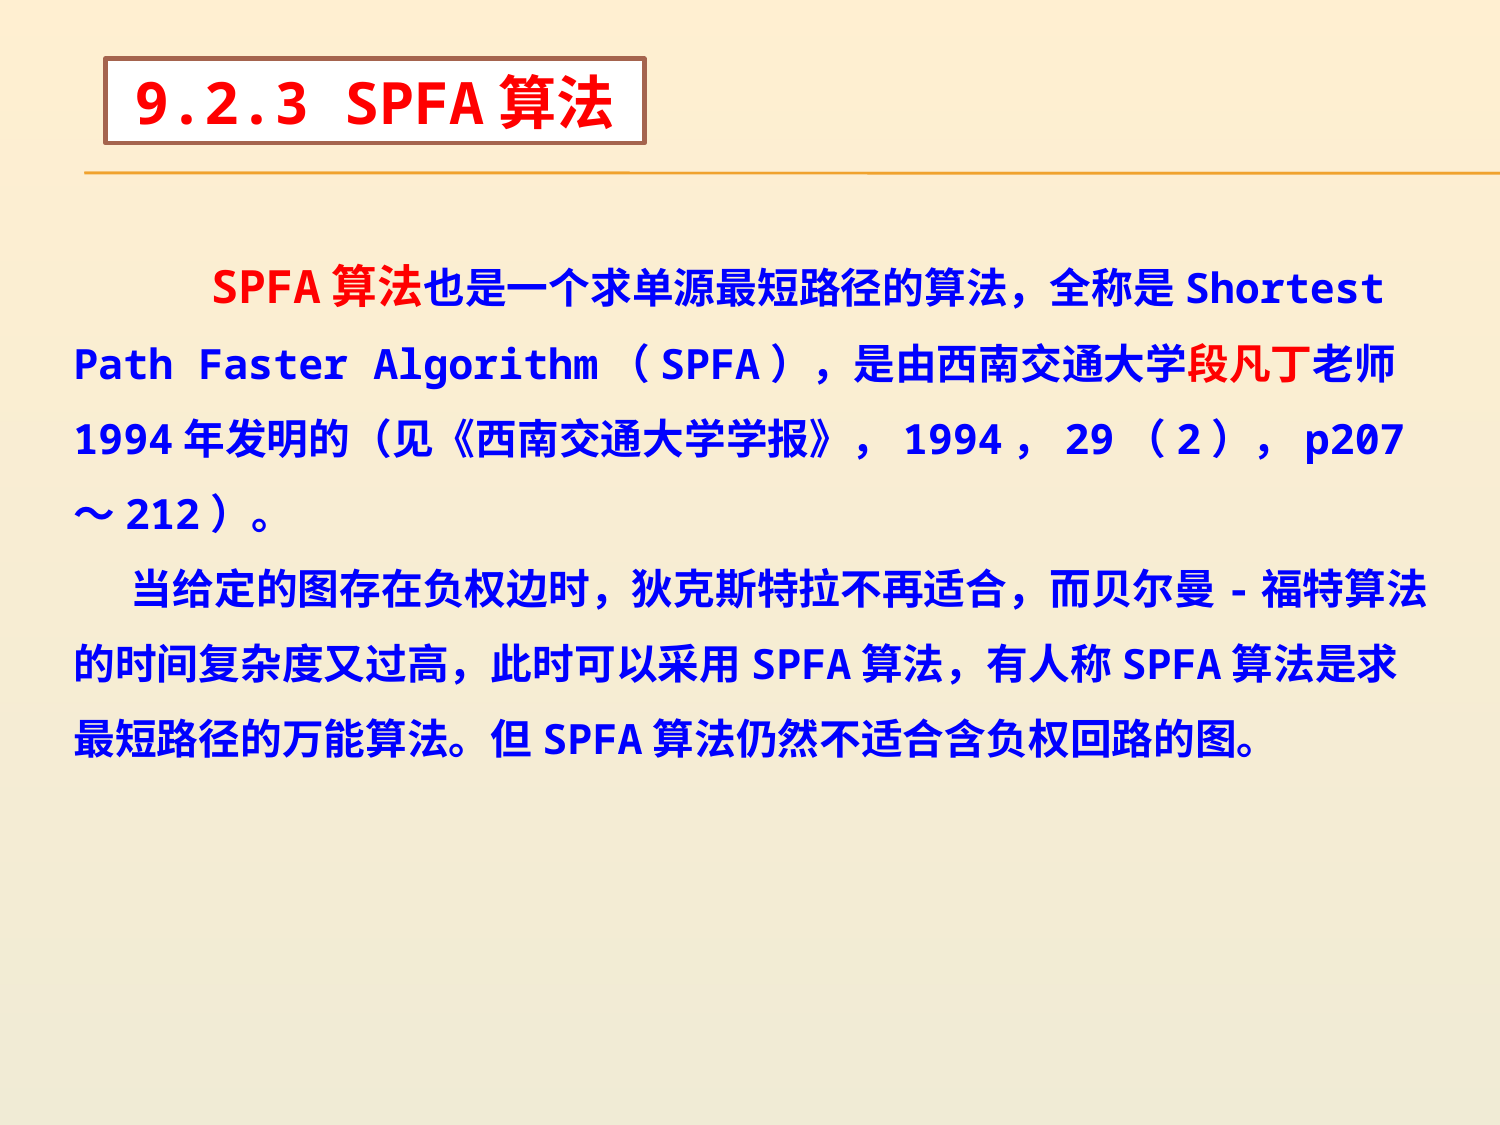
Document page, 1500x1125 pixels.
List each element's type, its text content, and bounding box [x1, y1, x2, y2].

text_box 9.2.3 SPFA算法 [103, 56, 647, 145]
text_box SPFA算法也是一个求单源最短路径的算法，全称是Shortest Path Faster Algorithm（SPFA），是由西南交通大学段凡丁老师1994年发明的（见《西南交通大学学报》，1994，29（2），p207～212）。 当给定的图存在负权边时，狄克斯特拉不再适合，而贝尔曼-福特算法的时间复杂度又过高，此时可以采用SPFA算法，有人称SPFA算法是求最短路径的万能算法。但SPFA算法仍然不适合含负权回路的图。 [58, 222, 1453, 770]
